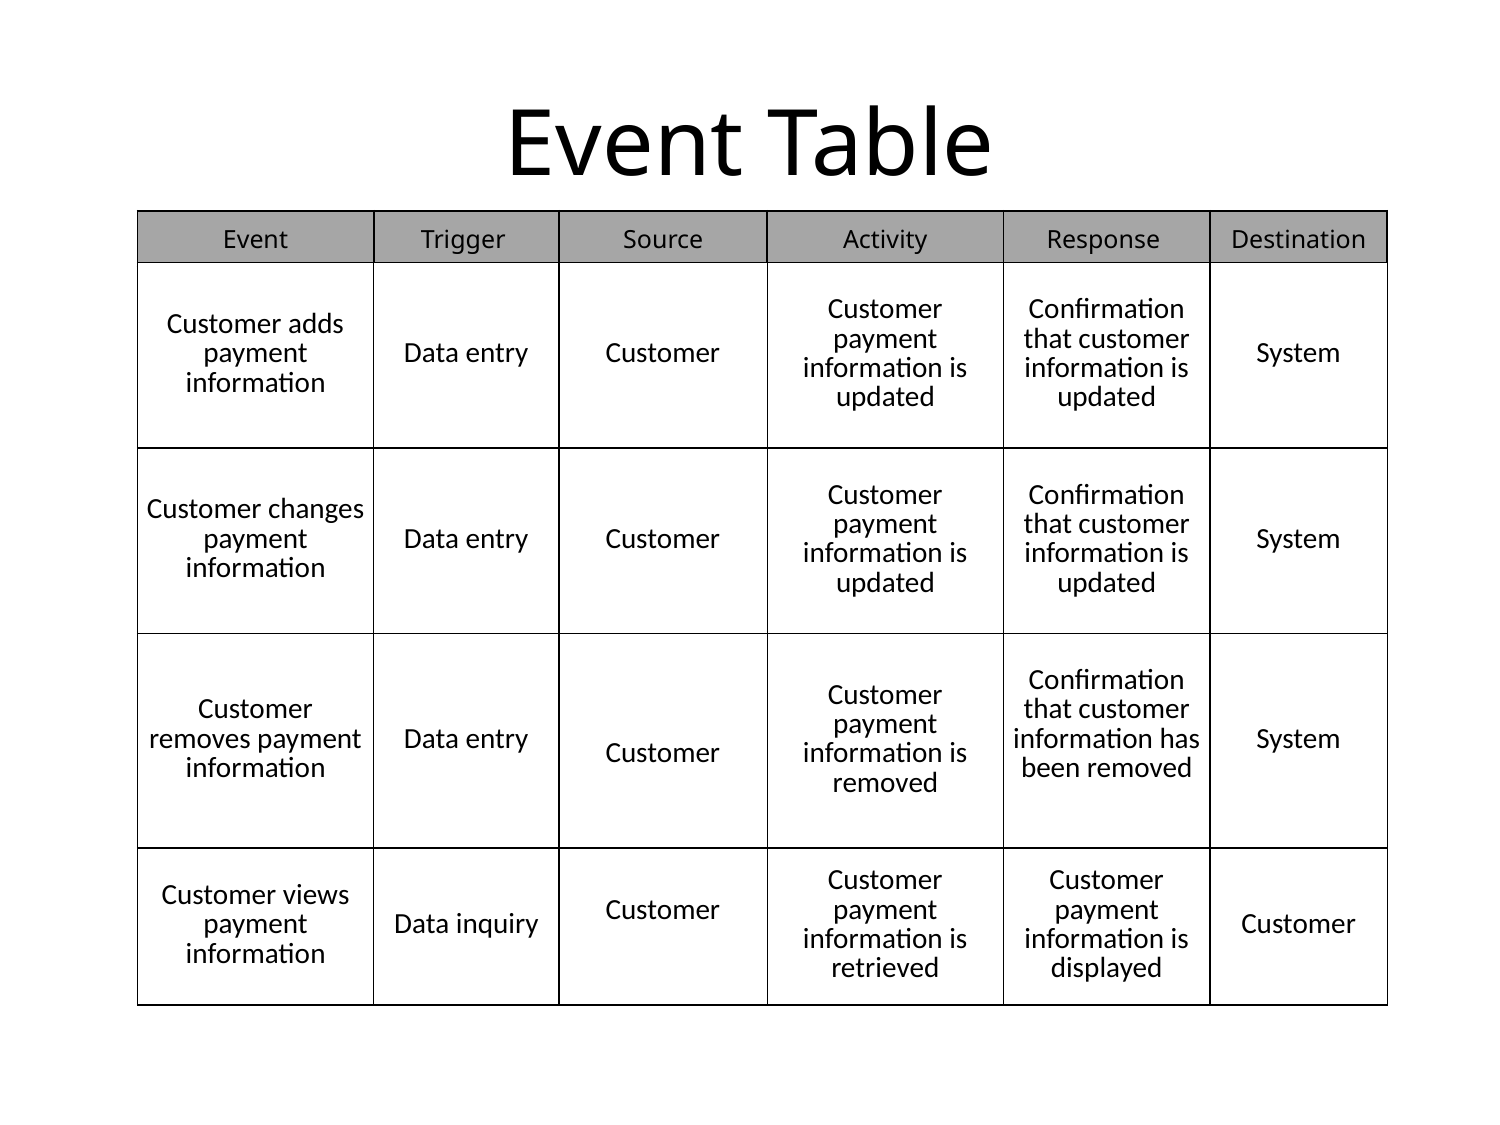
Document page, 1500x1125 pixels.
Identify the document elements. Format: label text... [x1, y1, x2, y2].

table_cell Customer payment information is retrieved [768, 849, 1003, 1004]
table_header Source [560, 212, 766, 262]
table_cell System [1211, 634, 1387, 847]
table_header Event [138, 212, 373, 262]
table_header System [1211, 263, 1387, 447]
table_cell Confirmation that customer information has been removed [1004, 634, 1209, 847]
table_cell Customer views payment information [138, 849, 373, 1004]
table_header Customer [560, 263, 767, 447]
table_header Activity [768, 212, 1003, 262]
table_cell Customer removes payment information [138, 634, 373, 847]
table_cell Data inquiry [374, 849, 558, 1004]
table_cell Data entry [374, 449, 558, 633]
table_cell System [1211, 449, 1387, 633]
table_header Response [1004, 212, 1209, 262]
table_cell Data entry [374, 634, 558, 847]
table_cell Customer [1211, 849, 1387, 1004]
table_cell Customer changes payment information [138, 449, 373, 633]
table_header Confirmation that customer information is updated [1004, 263, 1209, 447]
table_cell Customer payment information is updated [768, 449, 1003, 633]
table_cell Confirmation that customer information is updated [1004, 449, 1209, 633]
table_header Customer payment information is updated [768, 263, 1003, 447]
table_cell Customer payment information is displayed [1004, 849, 1209, 1004]
table_cell Customer payment information is removed [768, 634, 1003, 847]
table_cell Customer [560, 634, 767, 847]
table_cell Customer [560, 849, 767, 1004]
title Event Table [75, 45, 1425, 233]
table_header Trigger [375, 212, 558, 262]
table_header Customer adds payment information [138, 263, 373, 447]
table_header Destination [1211, 212, 1386, 262]
table_header Data entry [374, 263, 558, 447]
table_cell Customer [560, 449, 767, 633]
